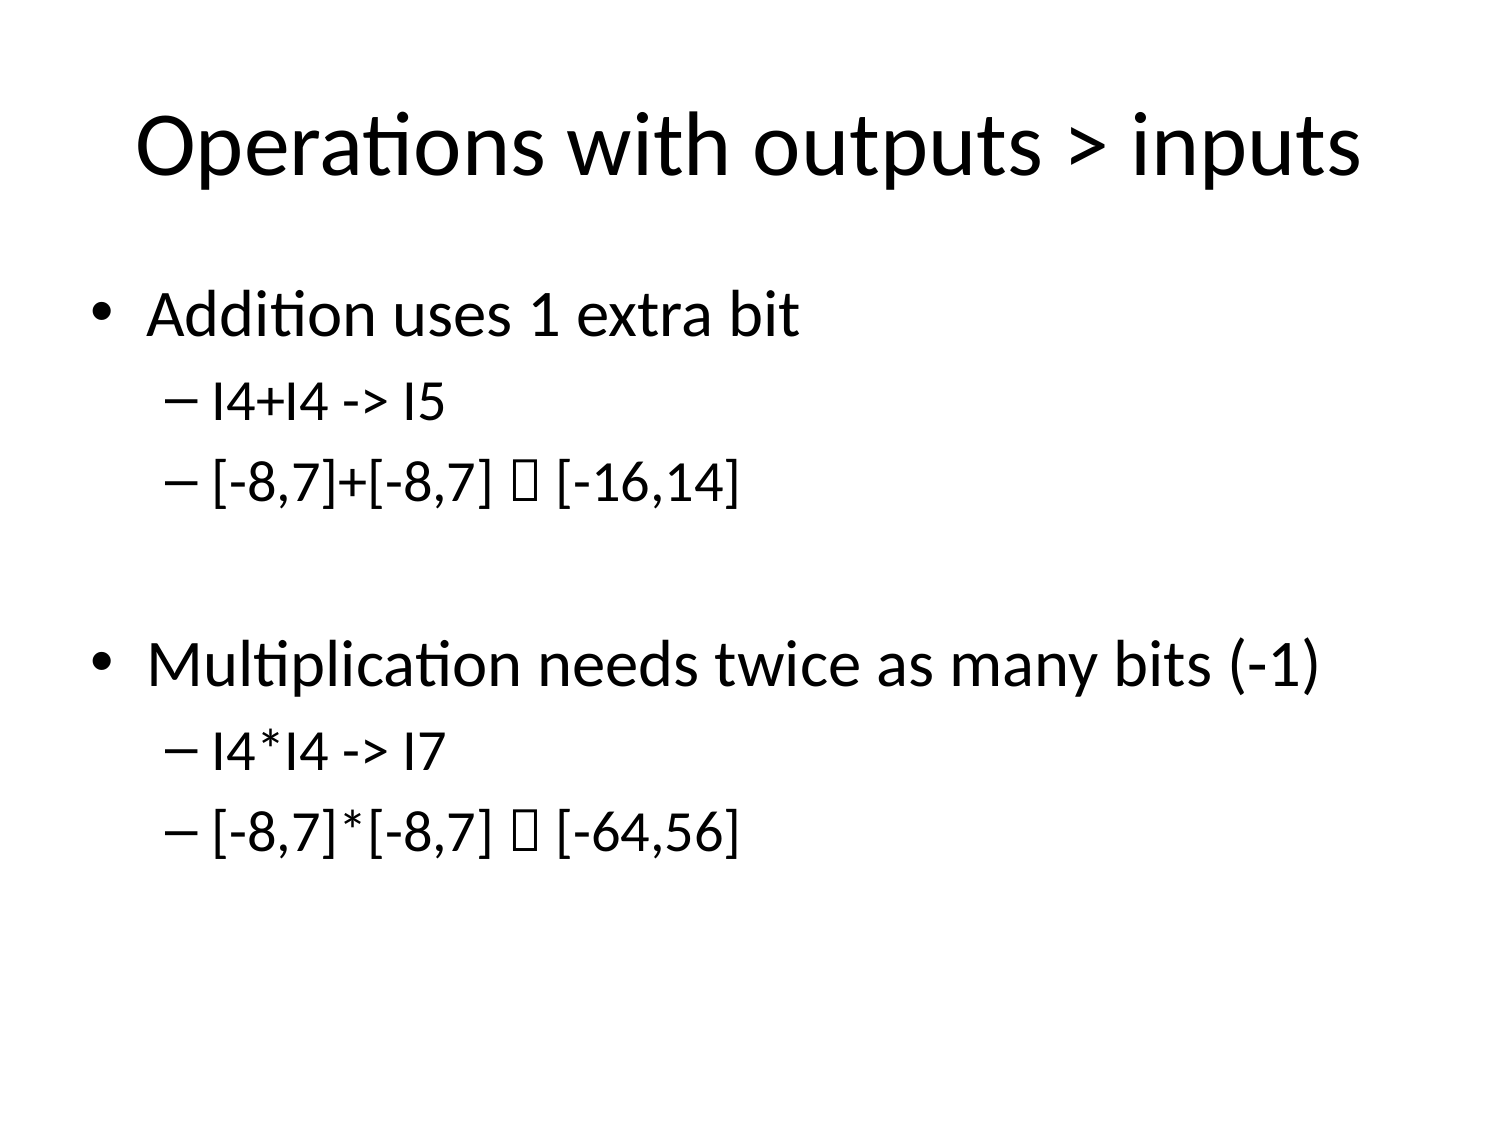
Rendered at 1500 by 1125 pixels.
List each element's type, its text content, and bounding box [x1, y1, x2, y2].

title Operations with outputs > inputs [75, 45, 1425, 233]
list Addition uses 1 extra bit I4+I4 -> I5 [-8,7]+[-8,7]  [-16,14] Multiplication needs twice as many bits (-1) I4*I4 -> I7 [-8,7]*[-8,7]  [-64,56] [75, 262, 1425, 1005]
